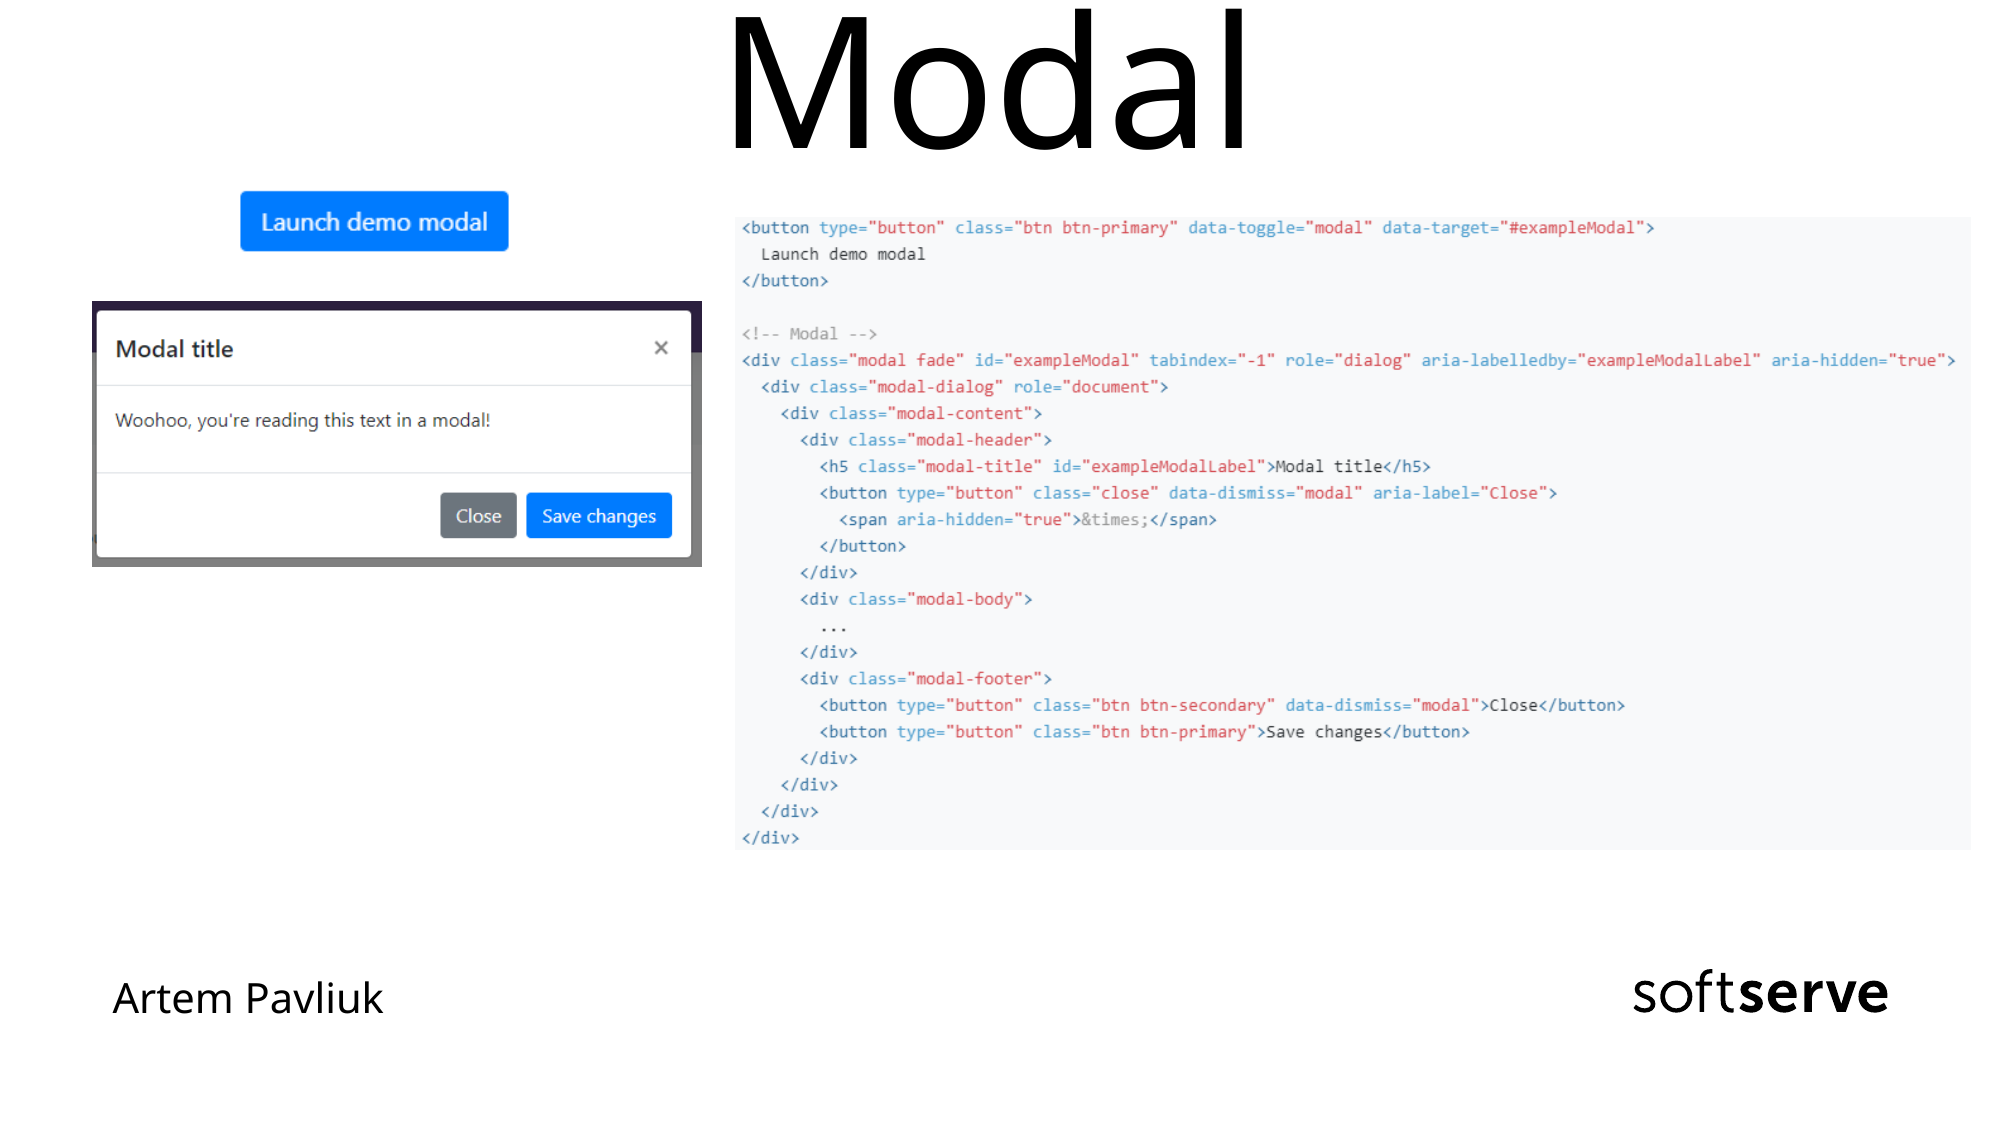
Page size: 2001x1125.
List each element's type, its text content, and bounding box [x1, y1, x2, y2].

picture [92, 301, 702, 567]
picture [225, 174, 534, 261]
title Modal [718, 0, 1296, 160]
picture [735, 217, 1971, 850]
list Artem Pavliuk [112, 970, 682, 1019]
